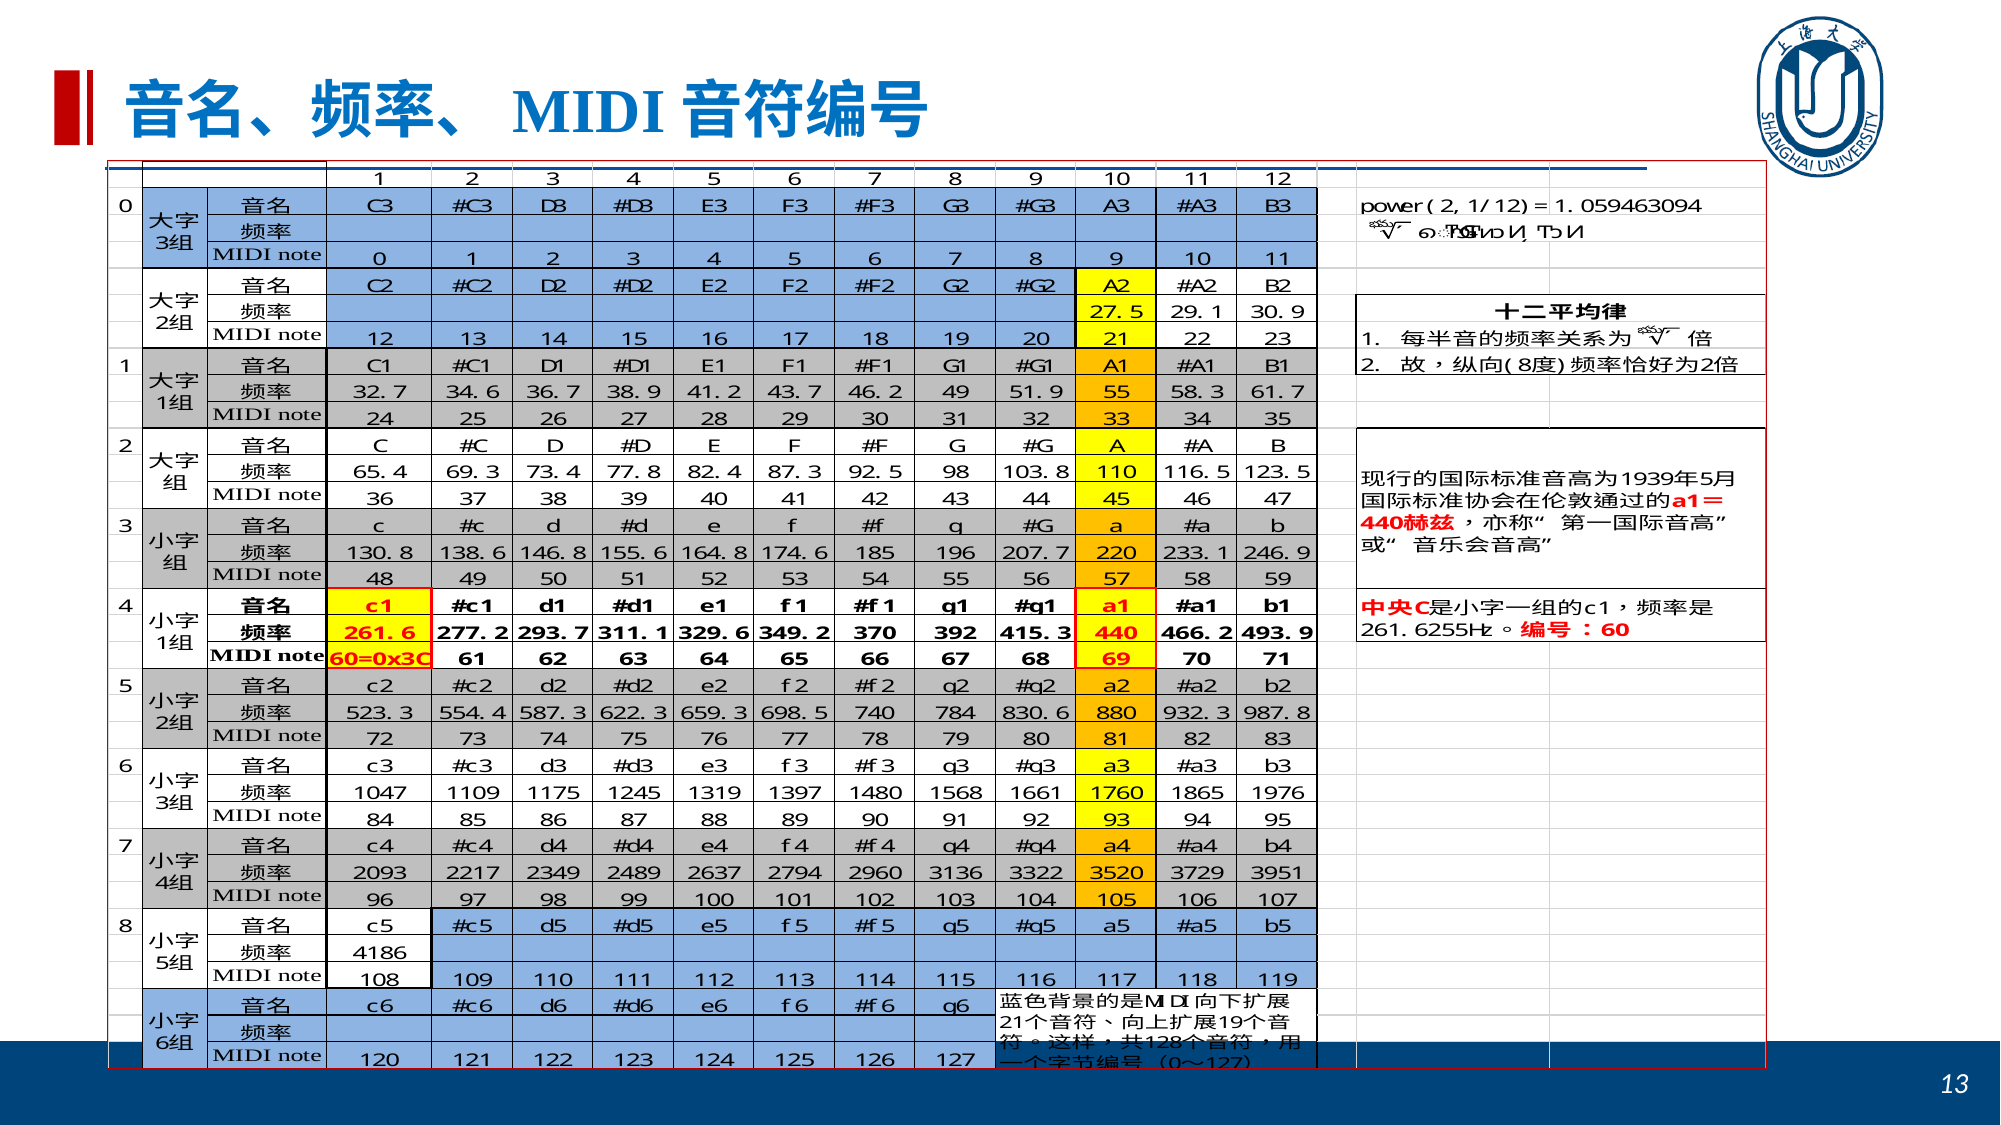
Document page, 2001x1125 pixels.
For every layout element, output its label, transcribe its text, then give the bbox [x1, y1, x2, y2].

title 音名、频率、MIDI音符编号 [108, 37, 1648, 160]
slide_number 13 [1768, 1052, 1984, 1113]
picture [107, 13, 1888, 1069]
